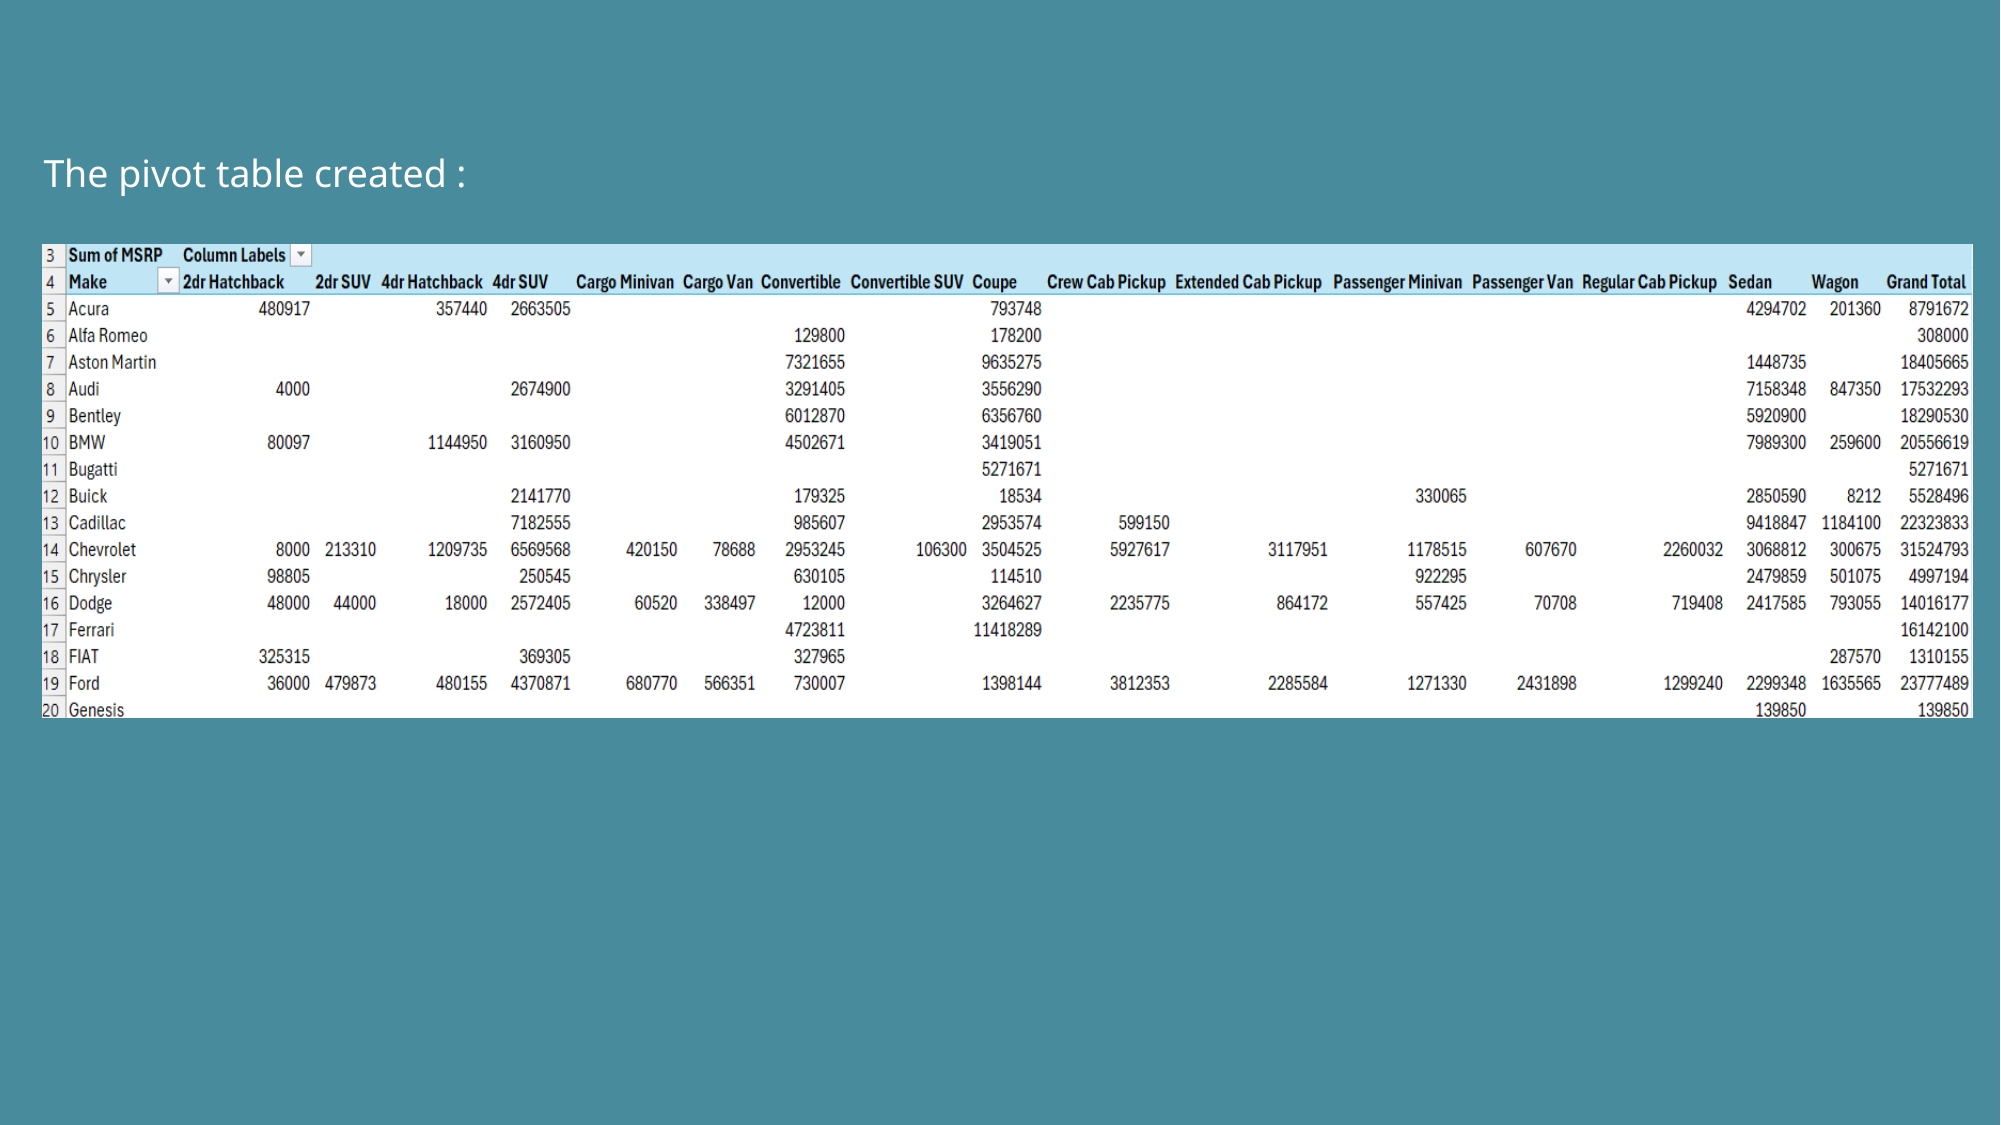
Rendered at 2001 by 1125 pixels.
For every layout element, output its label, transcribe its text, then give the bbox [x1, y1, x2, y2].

picture [41, 244, 1973, 718]
text_box The pivot table created : [28, 143, 1084, 203]
